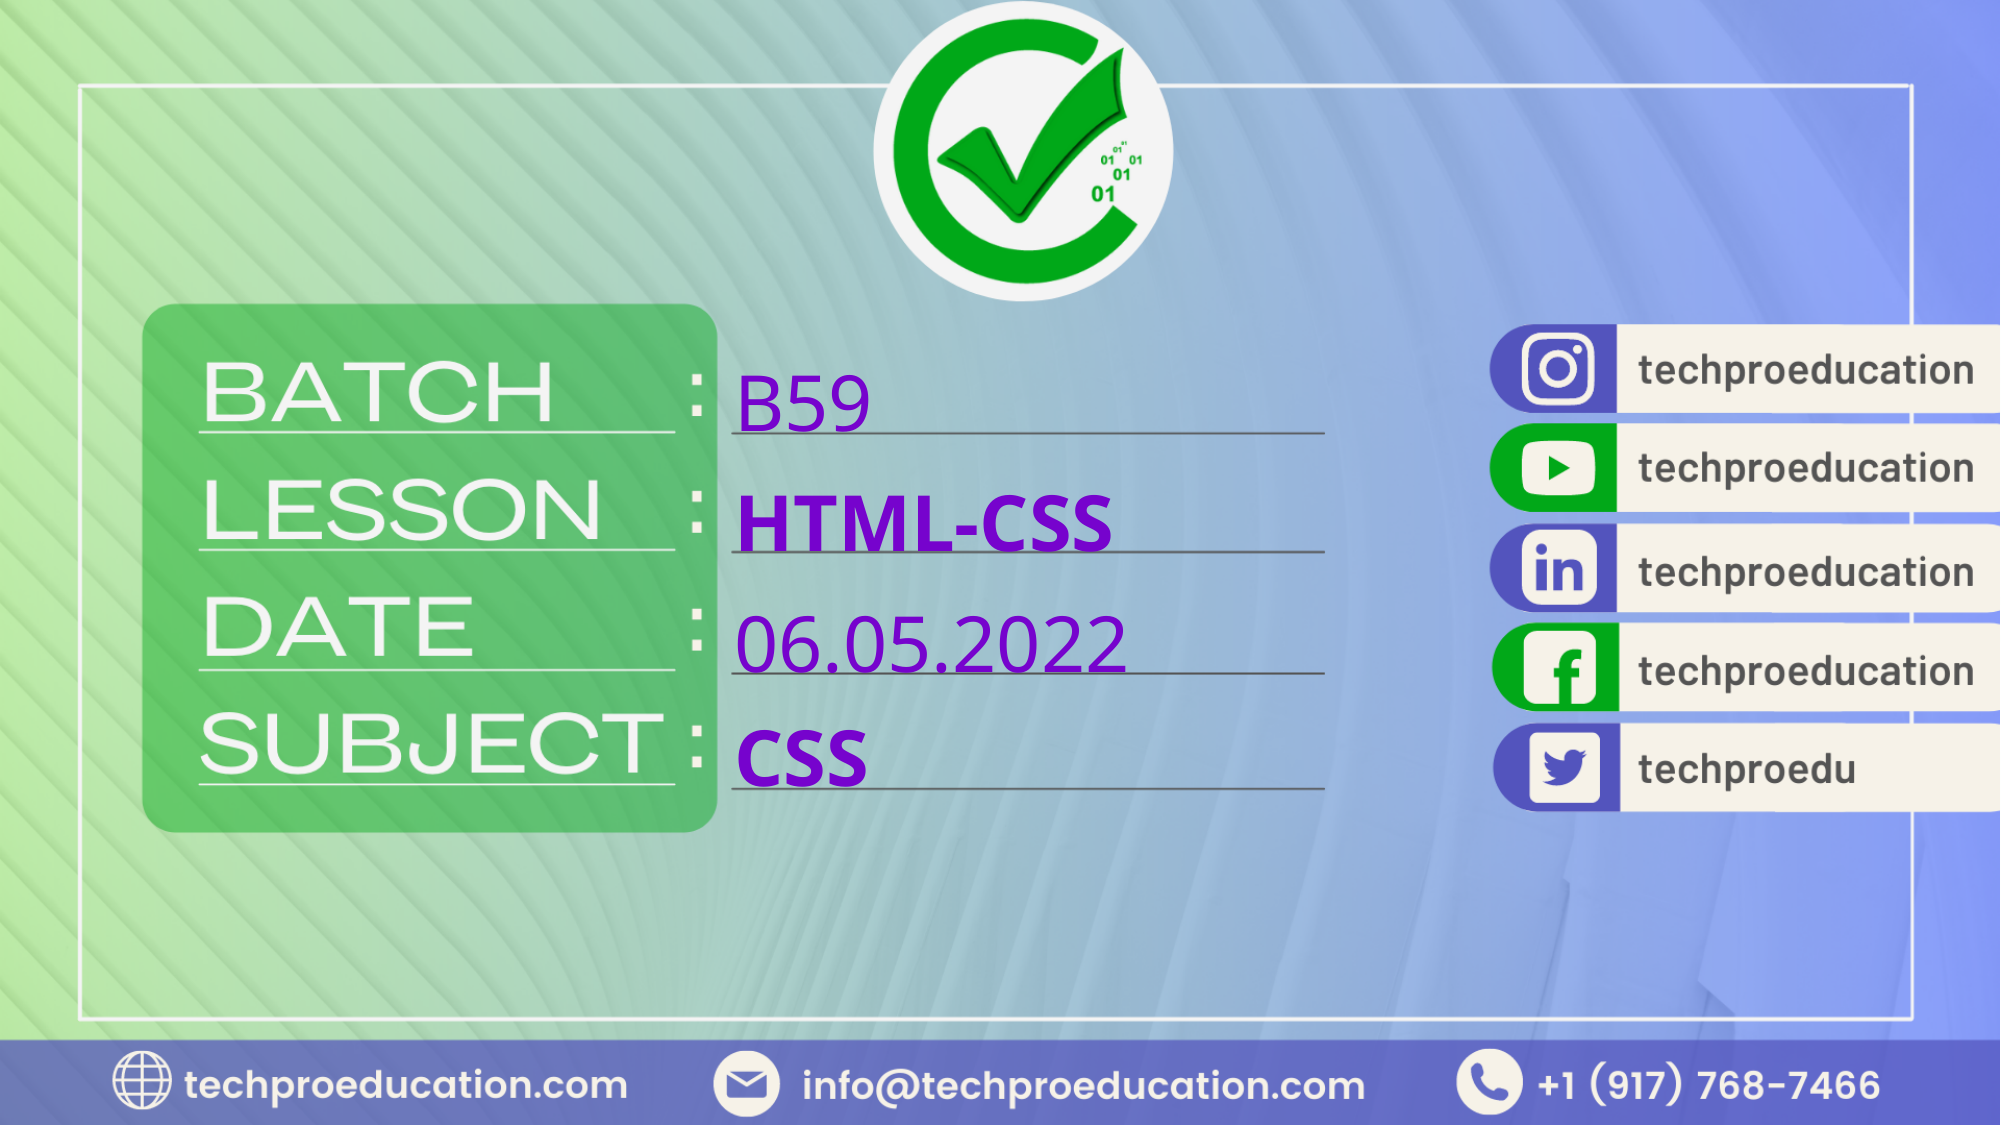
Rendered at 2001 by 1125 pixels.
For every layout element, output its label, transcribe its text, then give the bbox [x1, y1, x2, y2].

list CSS [719, 701, 1353, 810]
list 06.05.2022 [719, 587, 1353, 696]
picture [0, 0, 2001, 1125]
list HTML-CSS [719, 466, 1353, 575]
list B59 [719, 346, 1353, 455]
